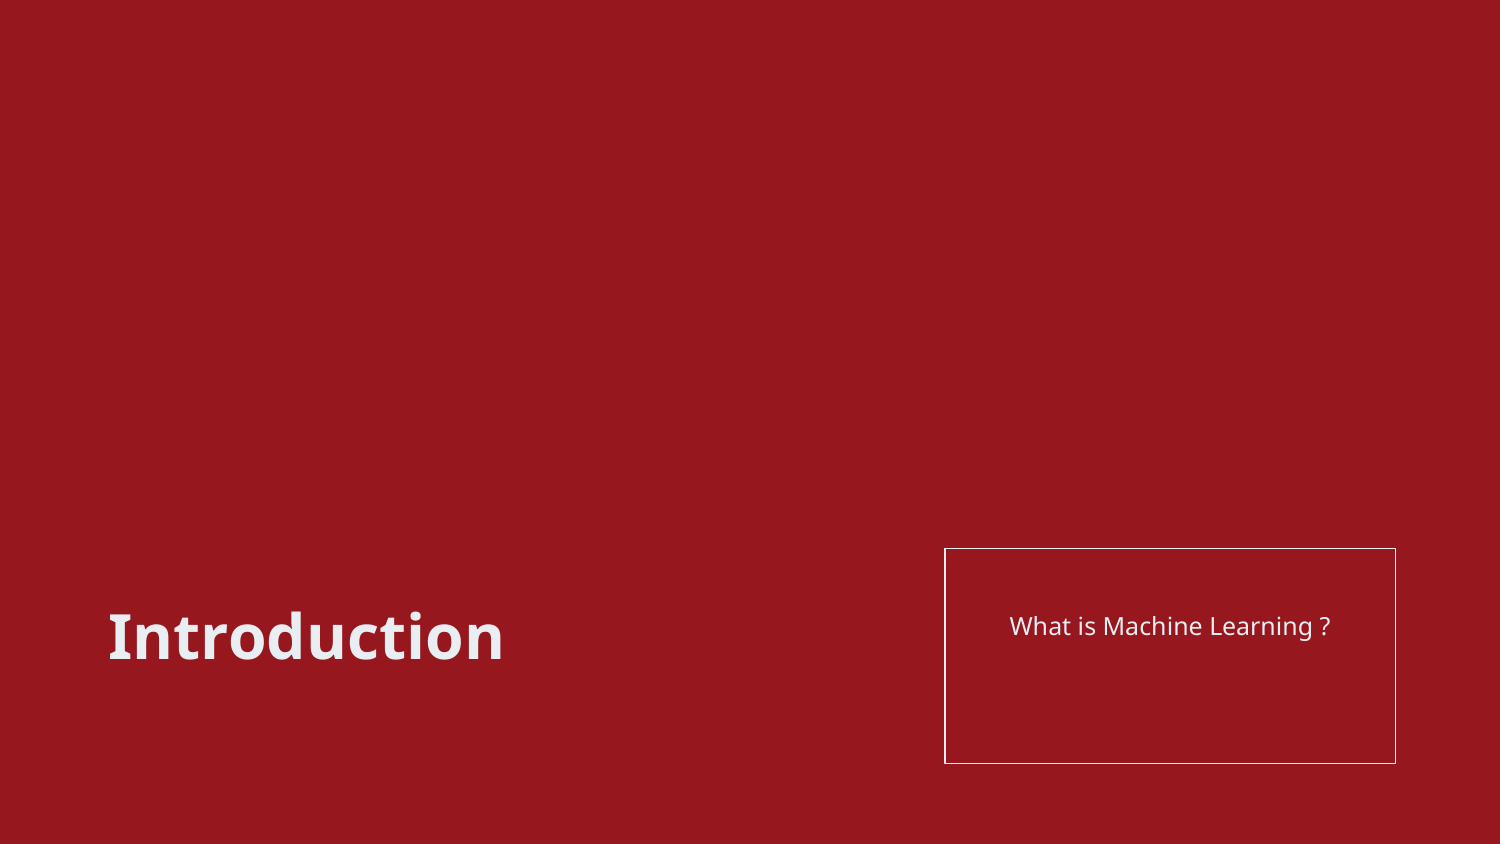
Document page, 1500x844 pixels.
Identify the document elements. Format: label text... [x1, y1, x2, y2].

text_box Introduction [93, 581, 868, 687]
text_box [945, 548, 1396, 764]
text_box What is Machine Learning ? [979, 595, 1362, 656]
